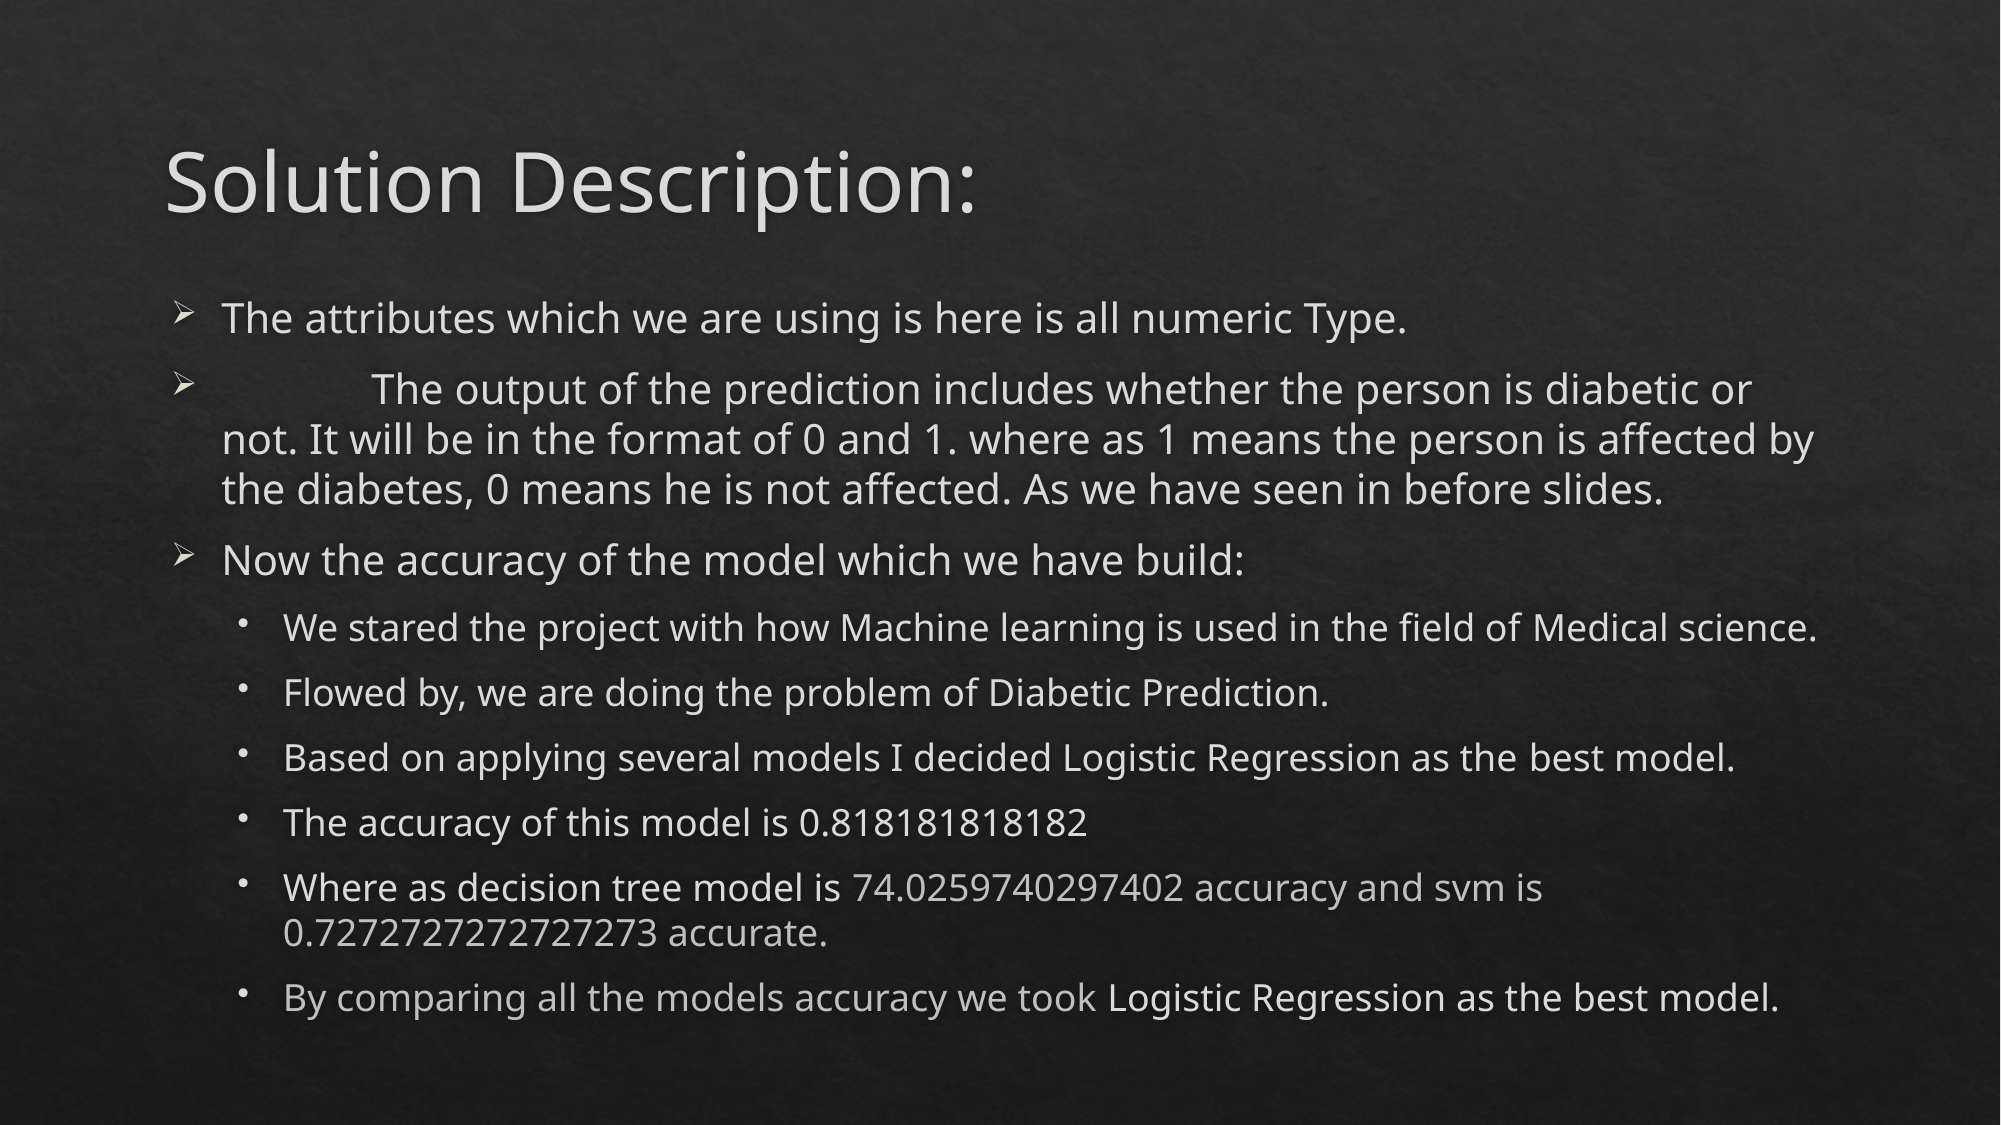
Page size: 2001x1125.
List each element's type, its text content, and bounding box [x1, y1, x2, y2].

title Solution Description: [149, 99, 1849, 260]
list The attributes which we are using is here is all numeric Type. The output of the prediction includes whether the person is diabetic or not. It will be in the format of 0 and 1. where as 1 means the person is affected by the diabetes, 0 means he is not affected. As we have seen in before slides. Now the accuracy of the model which we have build: We stared the project with how Machine learning is used in the field of Medical science. Flowed by, we are doing the problem of Diabetic Prediction. Based on applying several models I decided Logistic Regression as the best model. The accuracy of this model is 0.818181818182 Where as decision tree model is 74.0259740297402 accuracy and svm is 0.7272727272727273 accurate. By comparing all the models accuracy we took Logistic Regression as the best model. [149, 284, 1849, 1093]
